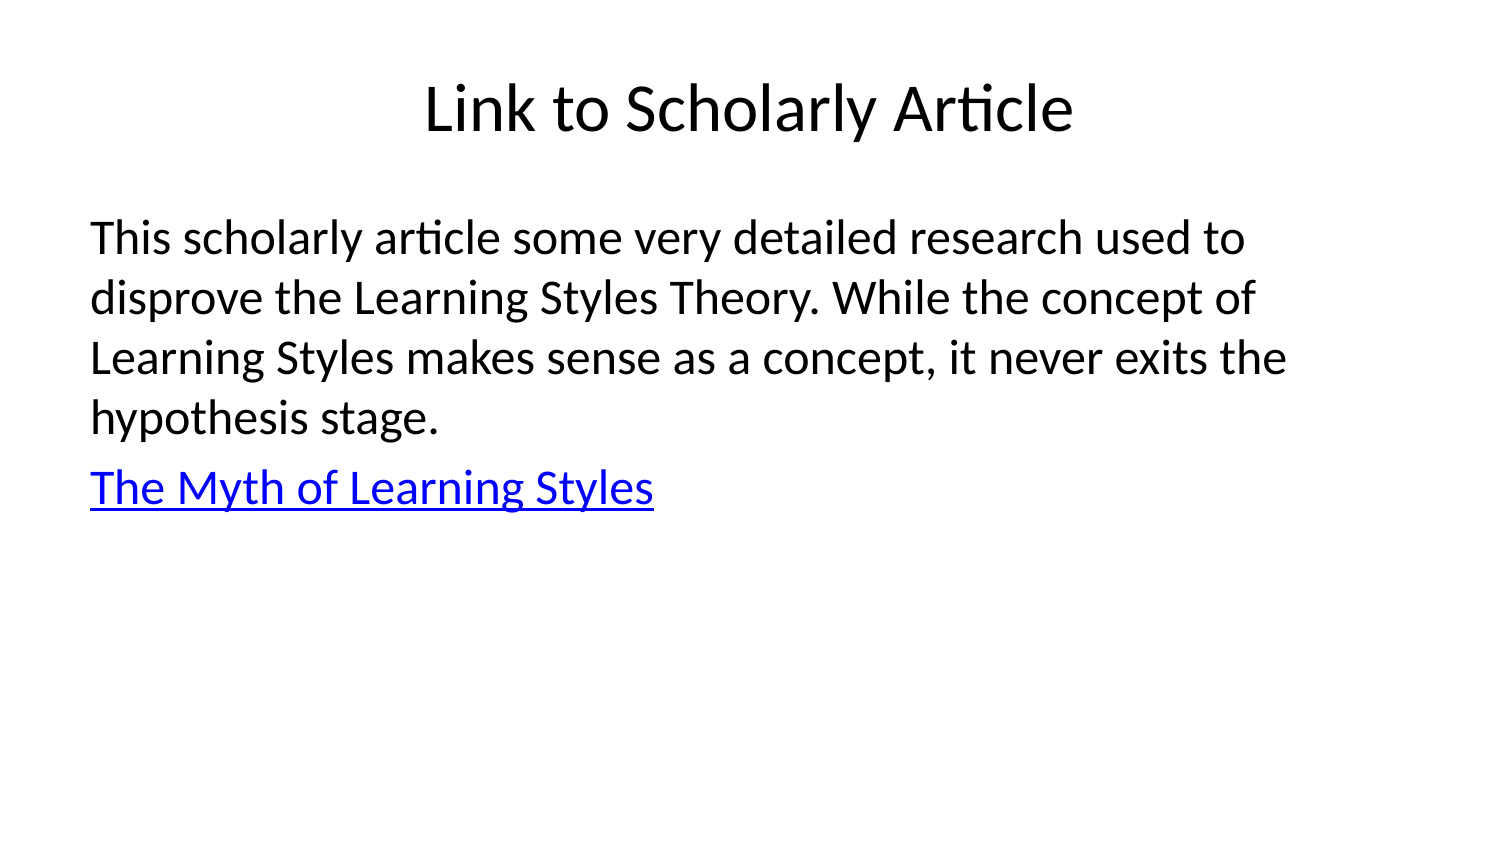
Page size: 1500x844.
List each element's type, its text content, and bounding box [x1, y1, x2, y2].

list This scholarly article some very detailed research used to disprove the Learning Styles Theory. While the concept of Learning Styles makes sense as a concept, it never exits the hypothesis stage. The Myth of Learning Styles [75, 196, 1425, 754]
title Link to Scholarly Article [75, 33, 1425, 175]
